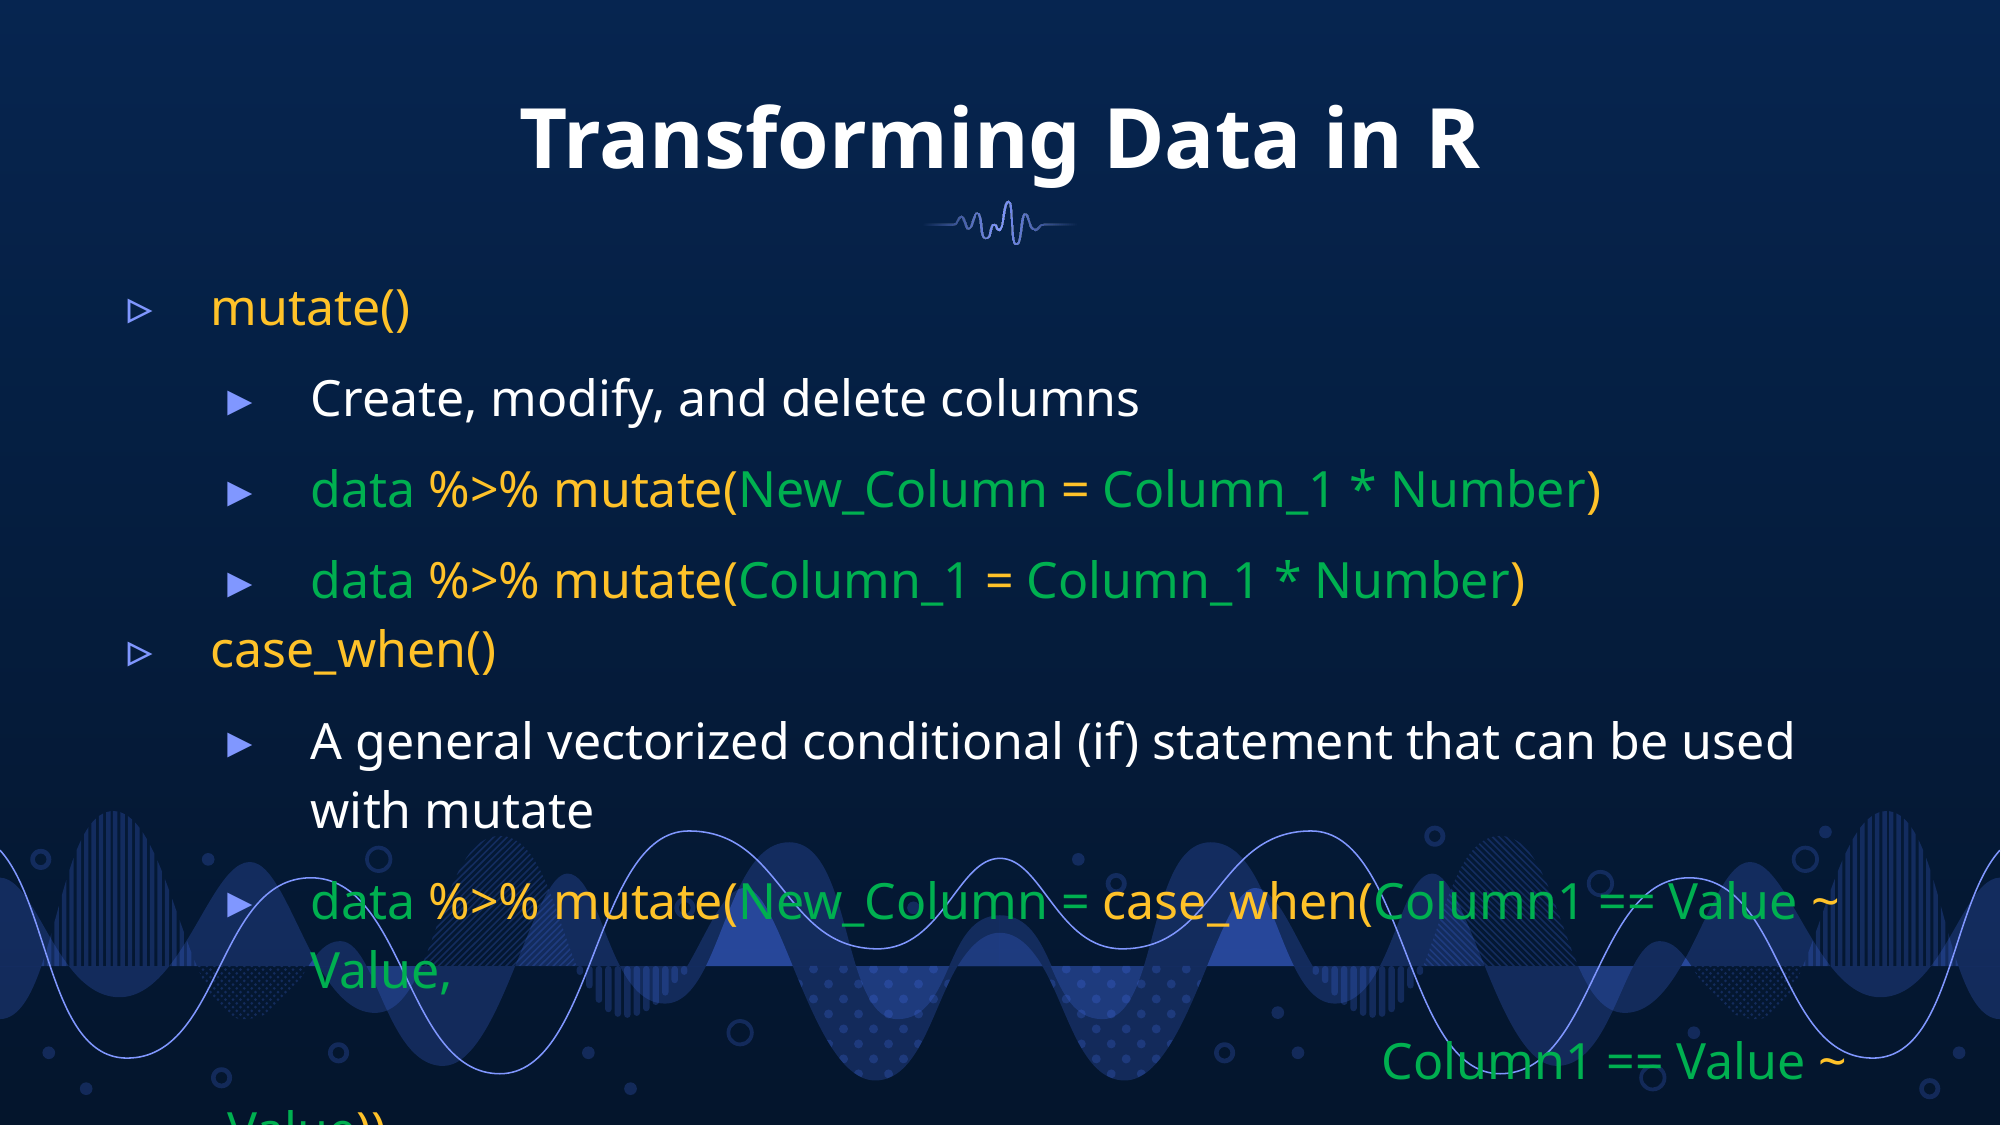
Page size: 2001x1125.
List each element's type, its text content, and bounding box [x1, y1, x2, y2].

list mutate() Create, modify, and delete columns data %>% mutate(New_Column = Column_1 * Number) data %>% mutate(Column_1 = Column_1 * Number) case_when() A general vectorized conditional (if) statement that can be used with mutate data %>% mutate(New_Column = case_when(Column1 == Value ~ Value, Column1 == Value ~ Value)) [110, 266, 1898, 1041]
title Transforming Data in R [271, 99, 1729, 187]
